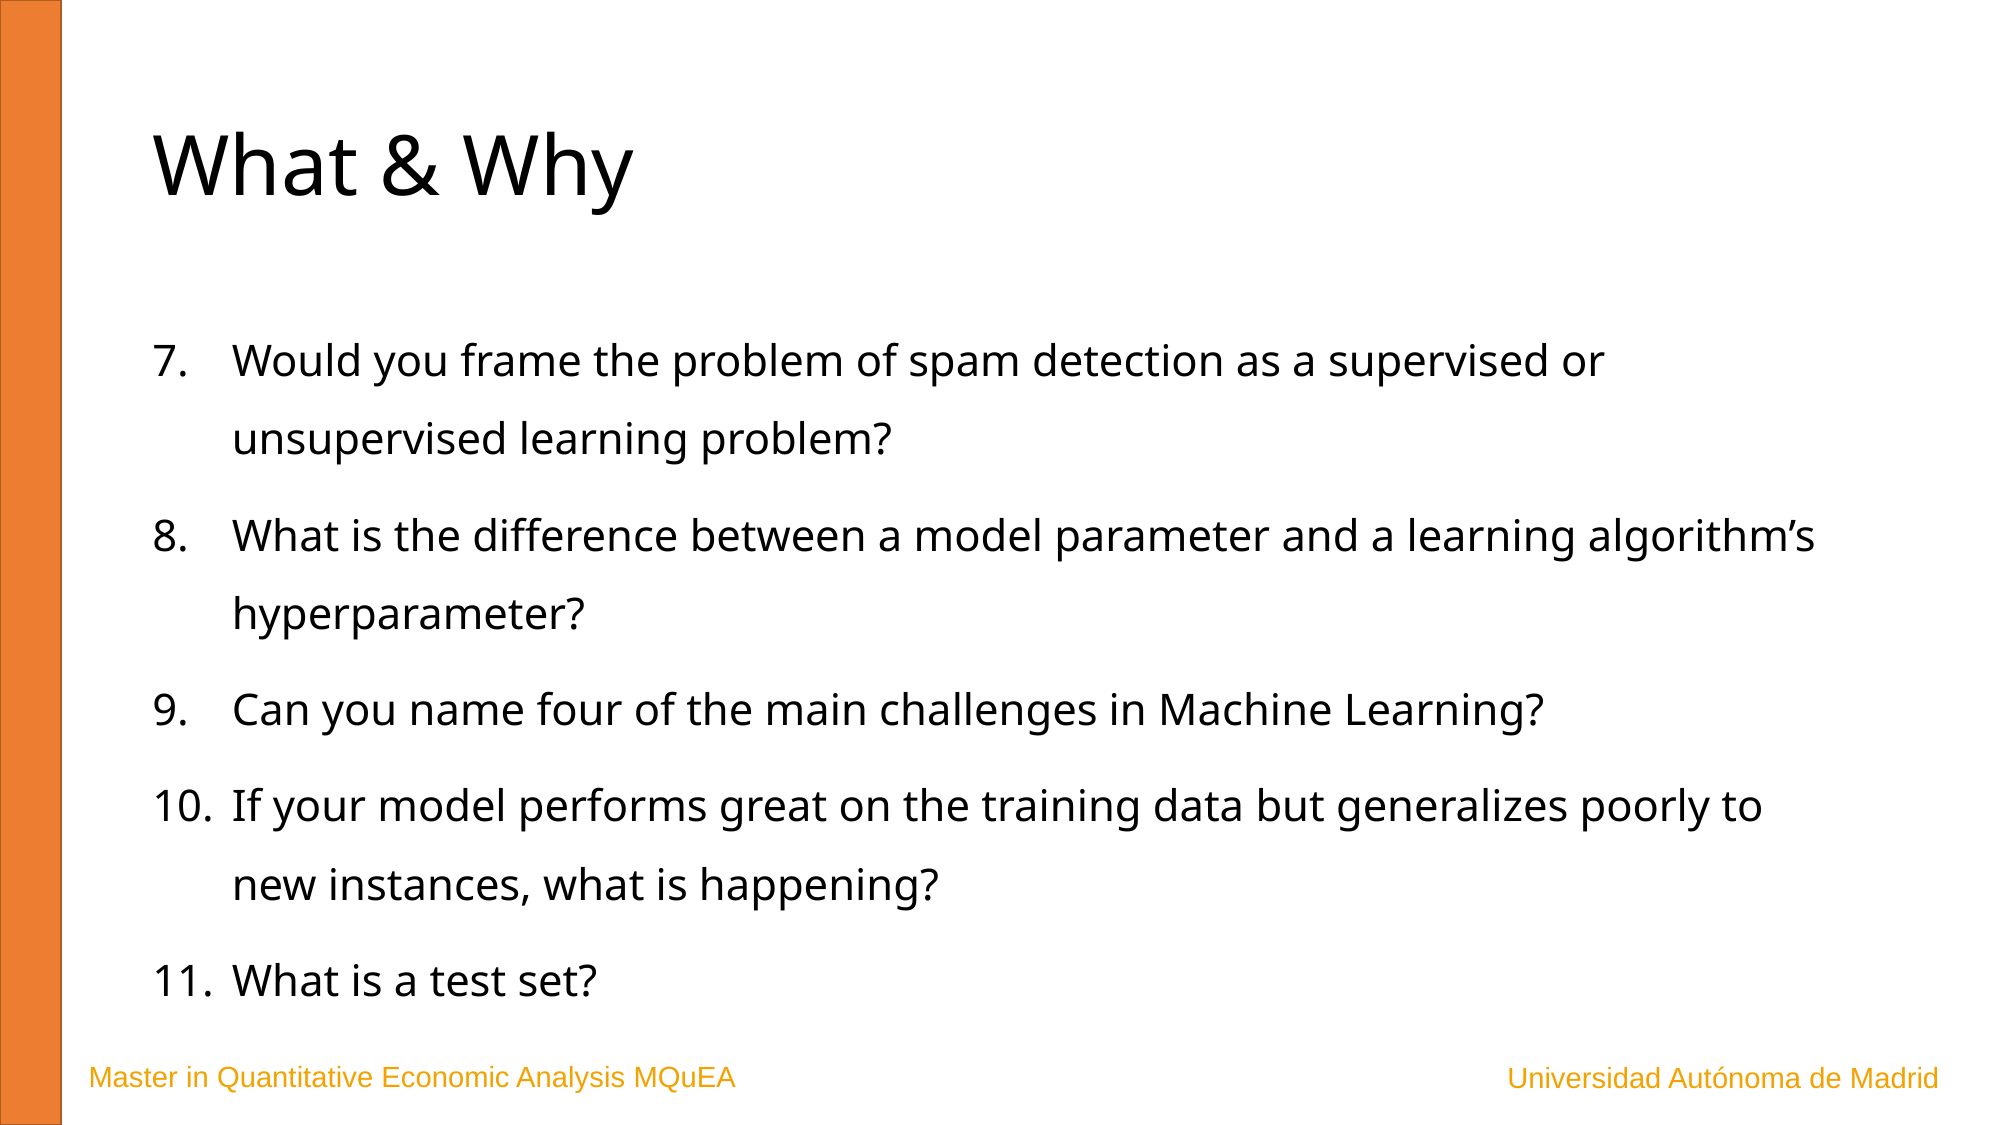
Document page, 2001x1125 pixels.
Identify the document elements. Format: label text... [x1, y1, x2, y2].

title What & Why [137, 59, 1863, 278]
text_box Master in Quantitative Economic Analysis MQuEA [73, 1050, 1014, 1101]
text_box [0, 0, 62, 1125]
text_box Universidad Autónoma de Madrid [1014, 1052, 1955, 1102]
list Would you frame the problem of spam detection as a supervised or unsupervised learning problem? What is the difference between a model parameter and a learning algorithm’s hyperparameter? Can you name four of the main challenges in Machine Learning? If your model performs great on the training data but generalizes poorly to new instances, what is happening? What is a test set? [137, 299, 1863, 1014]
